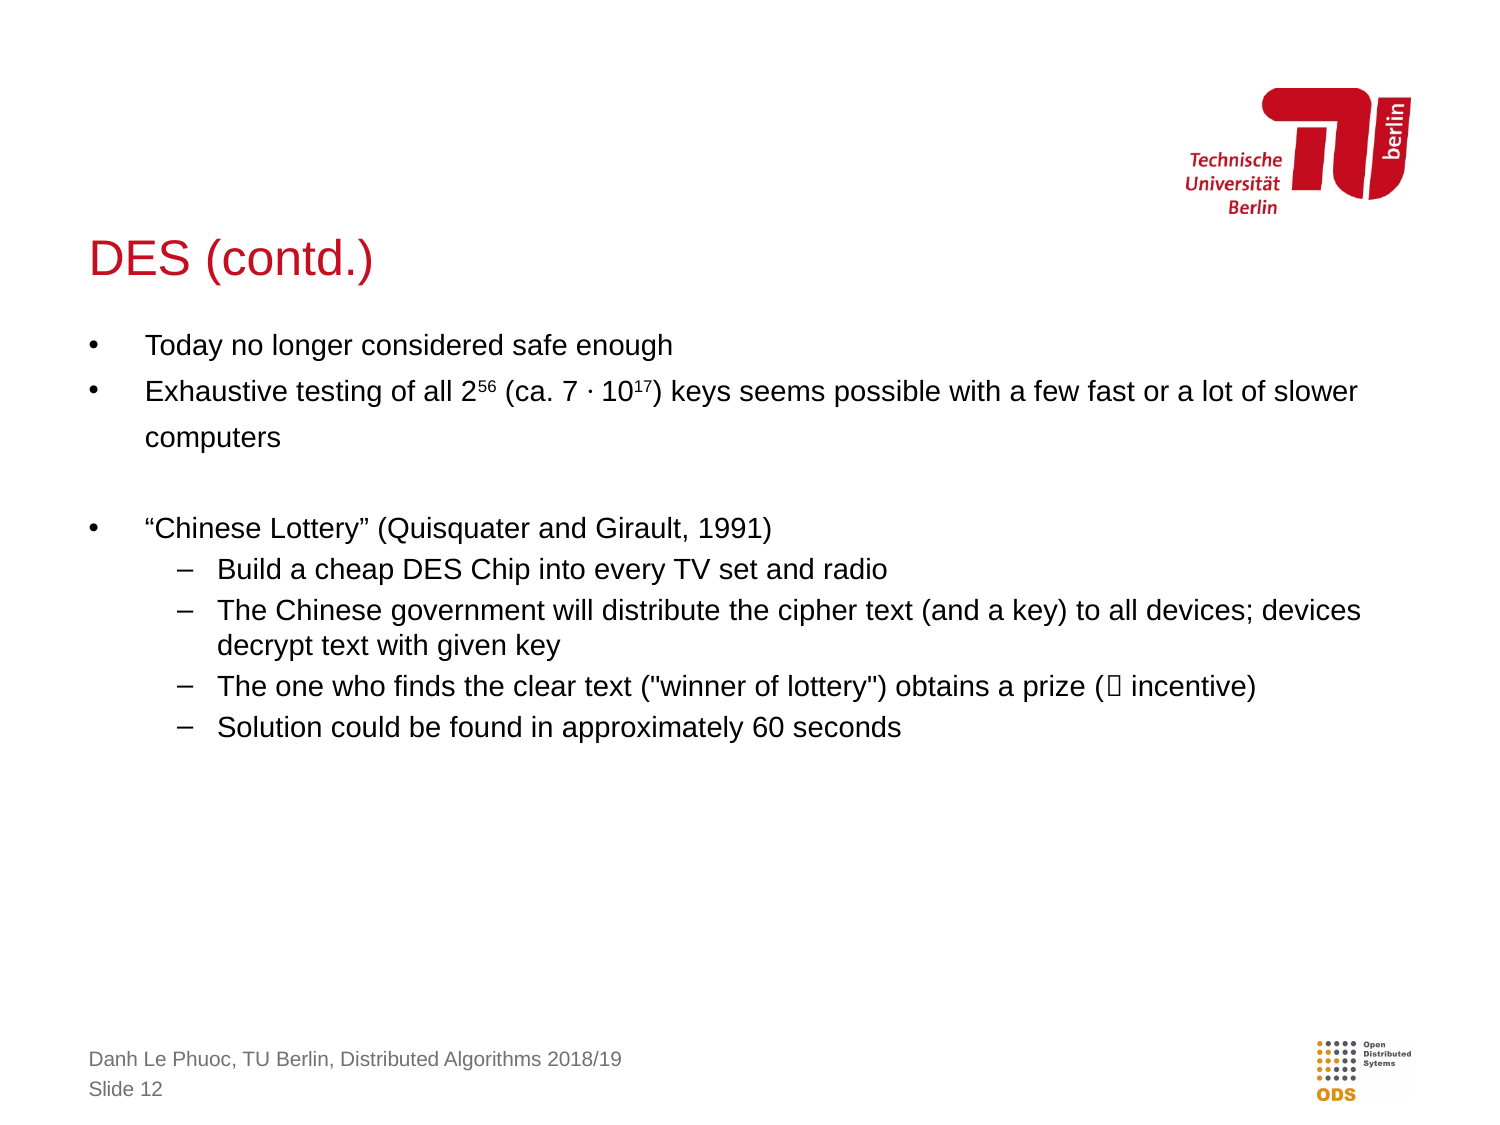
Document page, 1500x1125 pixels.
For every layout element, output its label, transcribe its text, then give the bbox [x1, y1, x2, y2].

picture [1186, 88, 1411, 214]
list Today no longer considered safe enough Exhaustive testing of all 256 (ca. 7 ∙ 1017) keys seems possible with a few fast or a lot of slower computers “Chinese Lottery” (Quisquater and Girault, 1991) Build a cheap DES Chip into every TV set and radio The Chinese government will distribute the cipher text (and a key) to all devices; devices decrypt text with given key The one who finds the clear text ("winner of lottery") obtains a prize ( incentive) Solution could be found in approximately 60 seconds [88, 315, 1411, 983]
picture [1317, 1041, 1411, 1101]
slide_number Slide 12 [88, 1075, 1176, 1101]
footer Danh Le Phuoc, TU Berlin, Distributed Algorithms 2018/19 [88, 1045, 1176, 1071]
title DES (contd.) [88, 222, 1411, 286]
